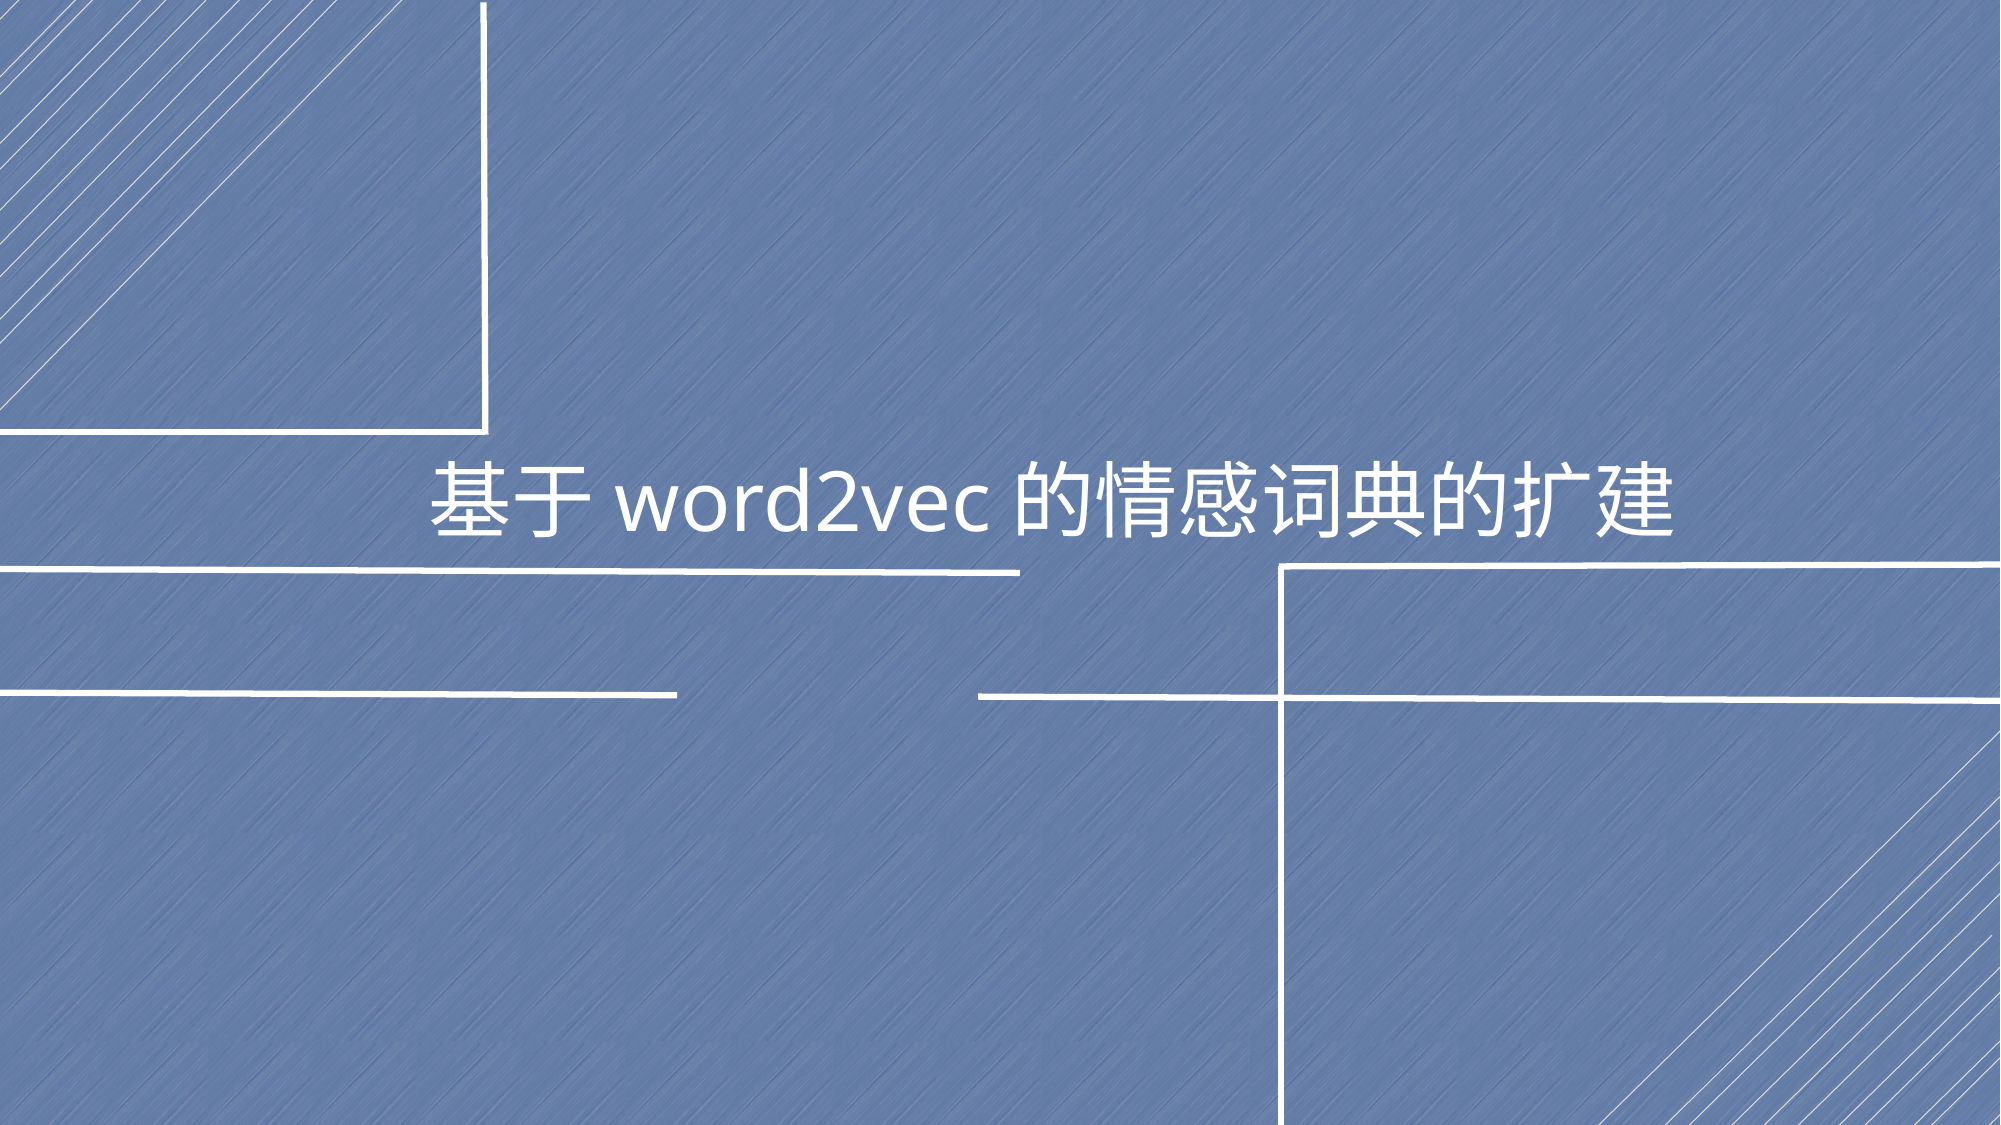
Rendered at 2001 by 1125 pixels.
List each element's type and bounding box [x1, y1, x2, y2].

picture [0, 0, 2000, 1125]
text_box [1566, 717, 2000, 1125]
picture [1281, 701, 2000, 1125]
text_box [978, 696, 1280, 701]
text_box [0, 568, 1020, 573]
picture [1281, 567, 2000, 696]
text_box [1281, 696, 2000, 701]
text_box [0, 0, 435, 414]
text_box [0, 692, 678, 696]
